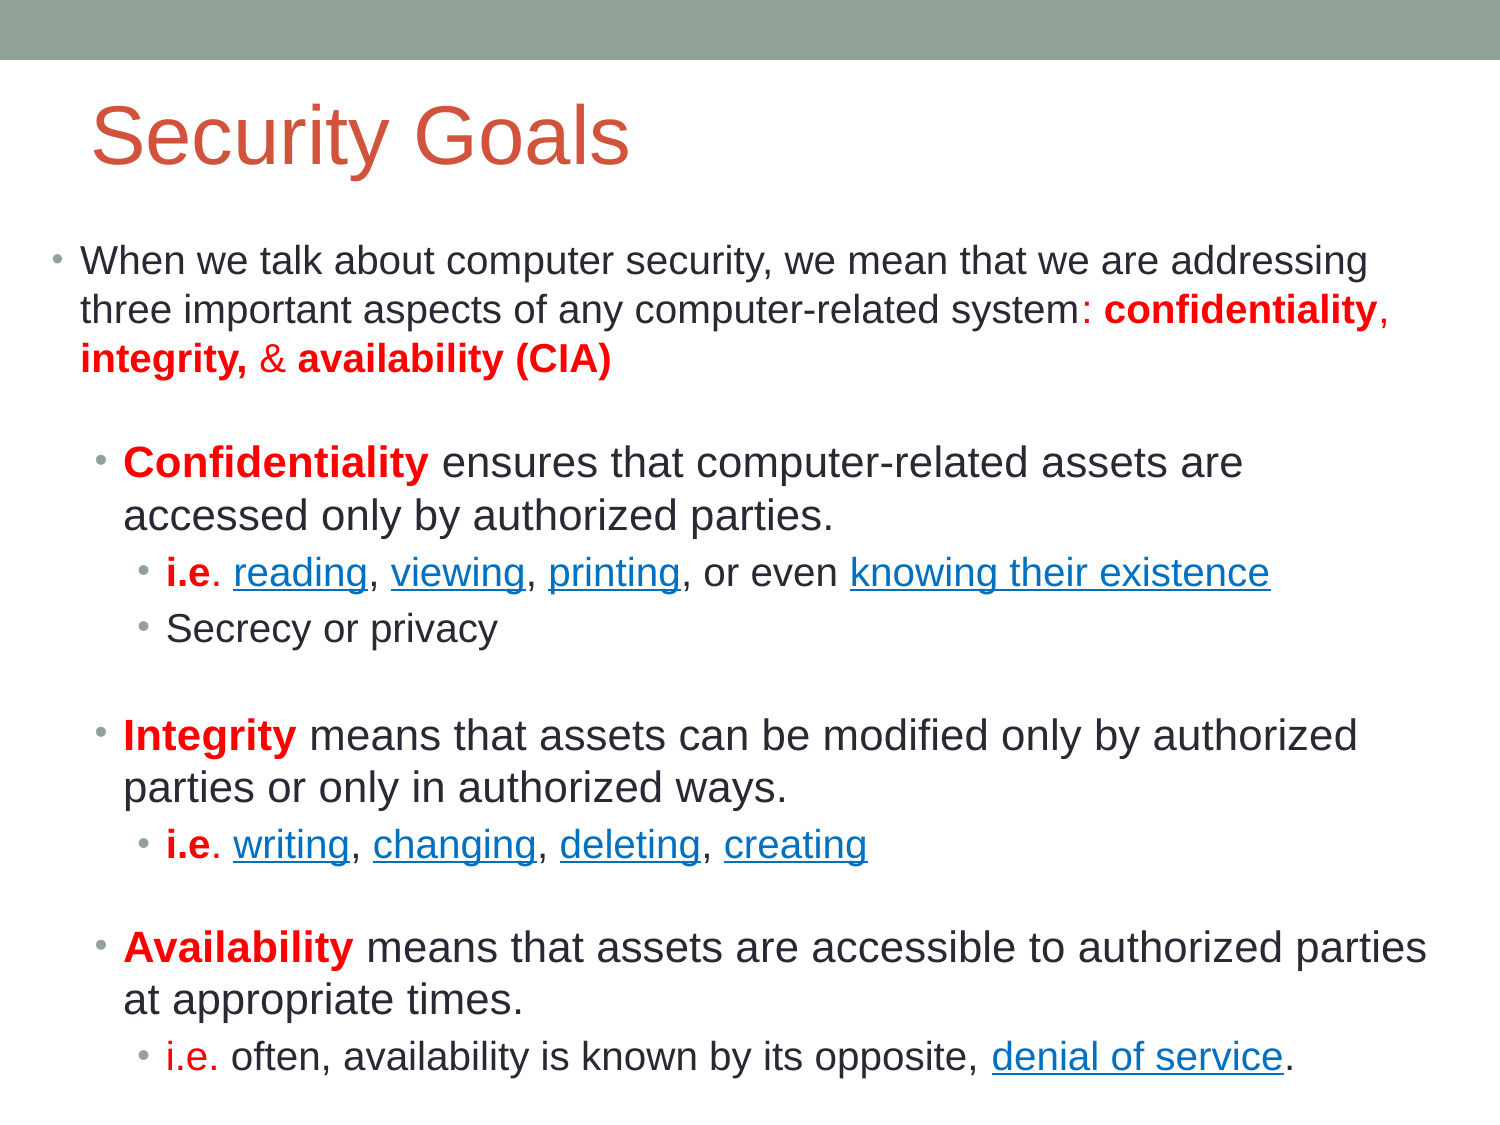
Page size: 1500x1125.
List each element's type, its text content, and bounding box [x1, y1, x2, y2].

list When we talk about computer security, we mean that we are addressing three important aspects of any computer-related system: confidentiality, integrity, & availability (CIA) Confidentiality ensures that computer-related assets are accessed only by authorized parties. i.e. reading, viewing, printing, or even knowing their existence Secrecy or privacy Integrity means that assets can be modified only by authorized parties or only in authorized ways. i.e. writing, changing, deleting, creating Availability means that assets are accessible to authorized parties at appropriate times. i.e. often, availability is known by its opposite, denial of service. [36, 226, 1453, 1096]
title Security Goals [75, 69, 1425, 194]
